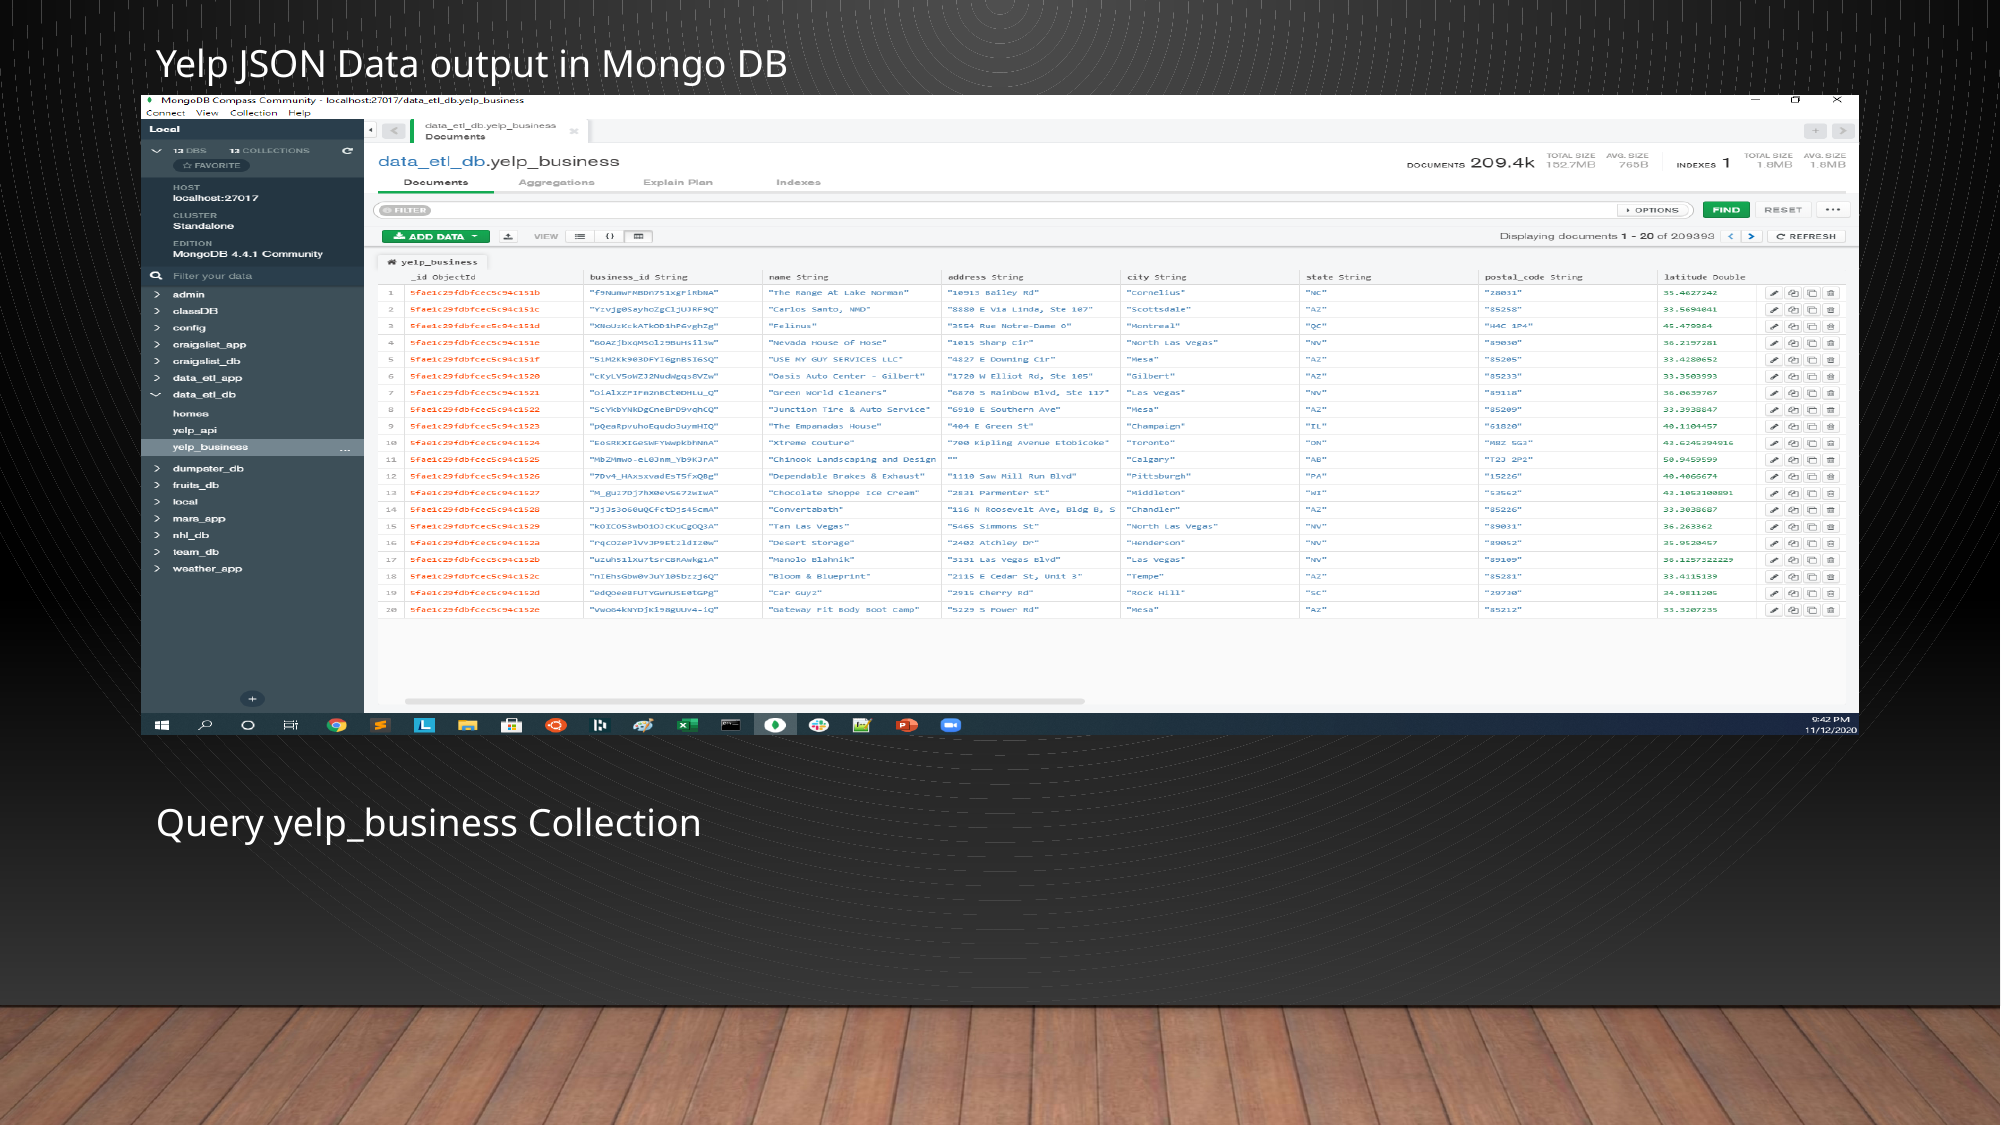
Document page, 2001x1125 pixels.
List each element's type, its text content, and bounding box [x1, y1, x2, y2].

text_box Yelp JSON Data output in Mongo DB [141, 32, 1866, 93]
picture [0, 1005, 2000, 1125]
picture [140, 95, 1860, 735]
text_box Query yelp_business Collection [141, 791, 1866, 852]
